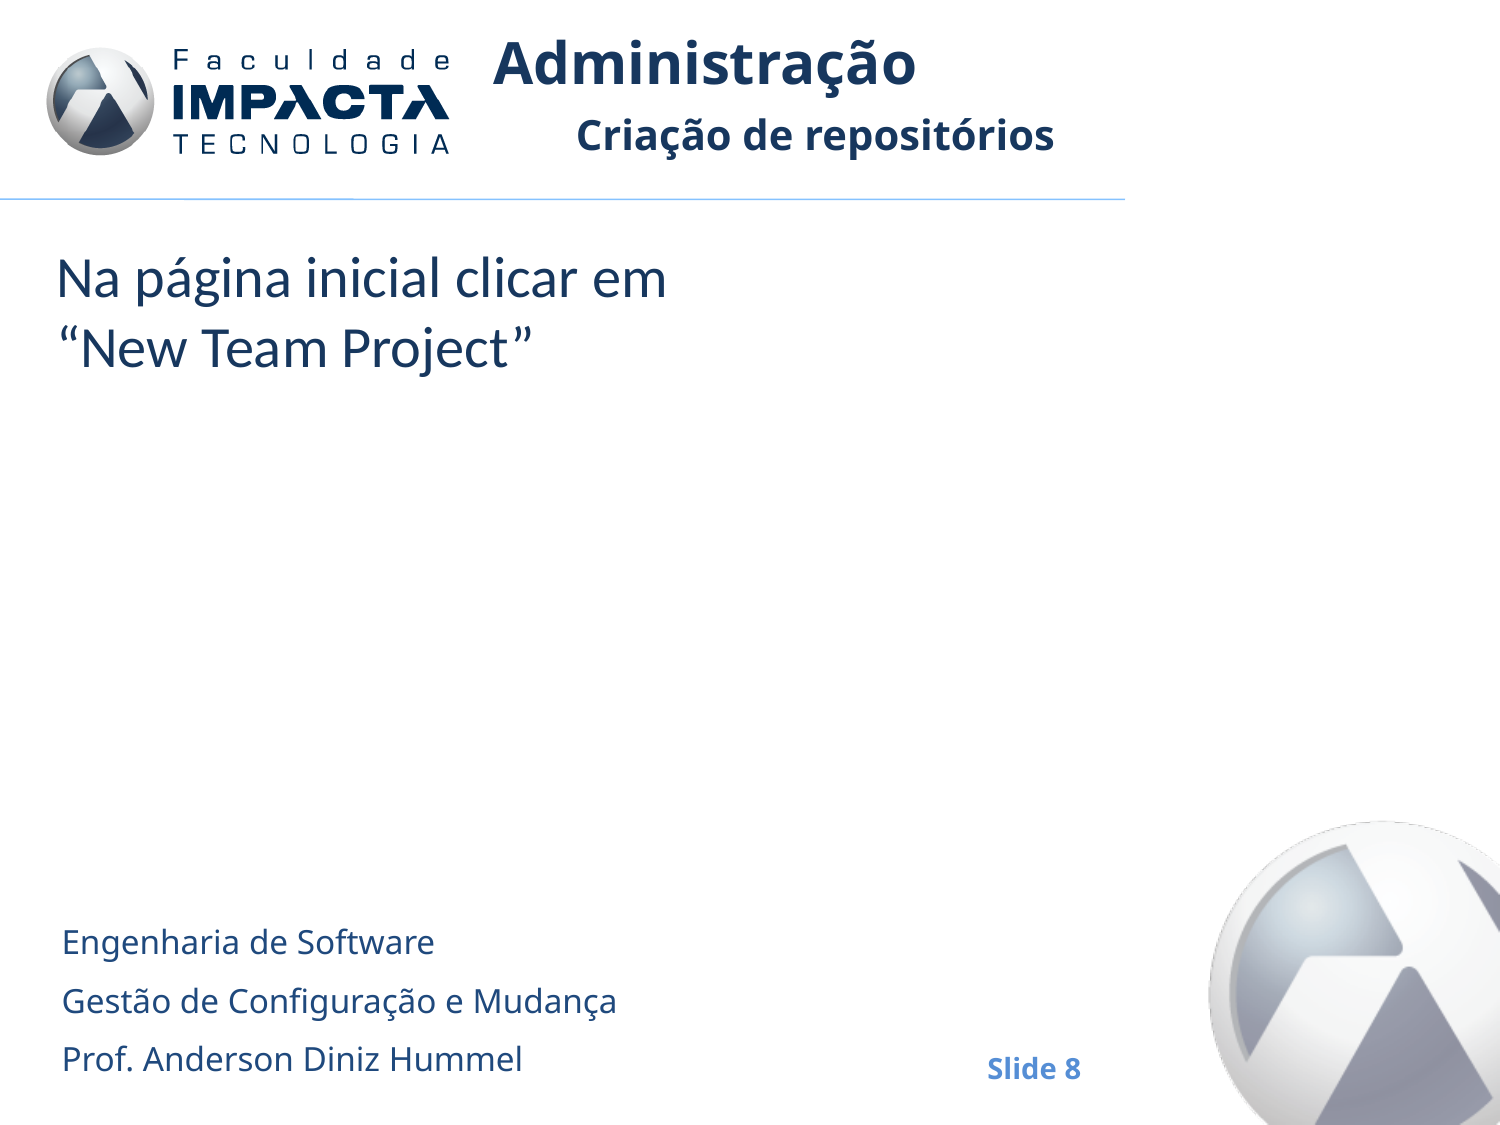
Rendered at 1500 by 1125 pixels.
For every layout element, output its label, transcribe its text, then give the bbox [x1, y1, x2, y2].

picture [1206, 787, 1500, 1125]
list Engenharia de Software [46, 914, 868, 972]
list Criação de repositórios [561, 101, 1471, 197]
list Na página inicial clicar em “New Team Project” [41, 231, 739, 894]
list Prof. Anderson Diniz Hummel [46, 1031, 868, 1102]
title Administração [478, 19, 1483, 102]
list Gestão de Configuração e Mudança [46, 972, 868, 1031]
picture [35, 35, 458, 164]
